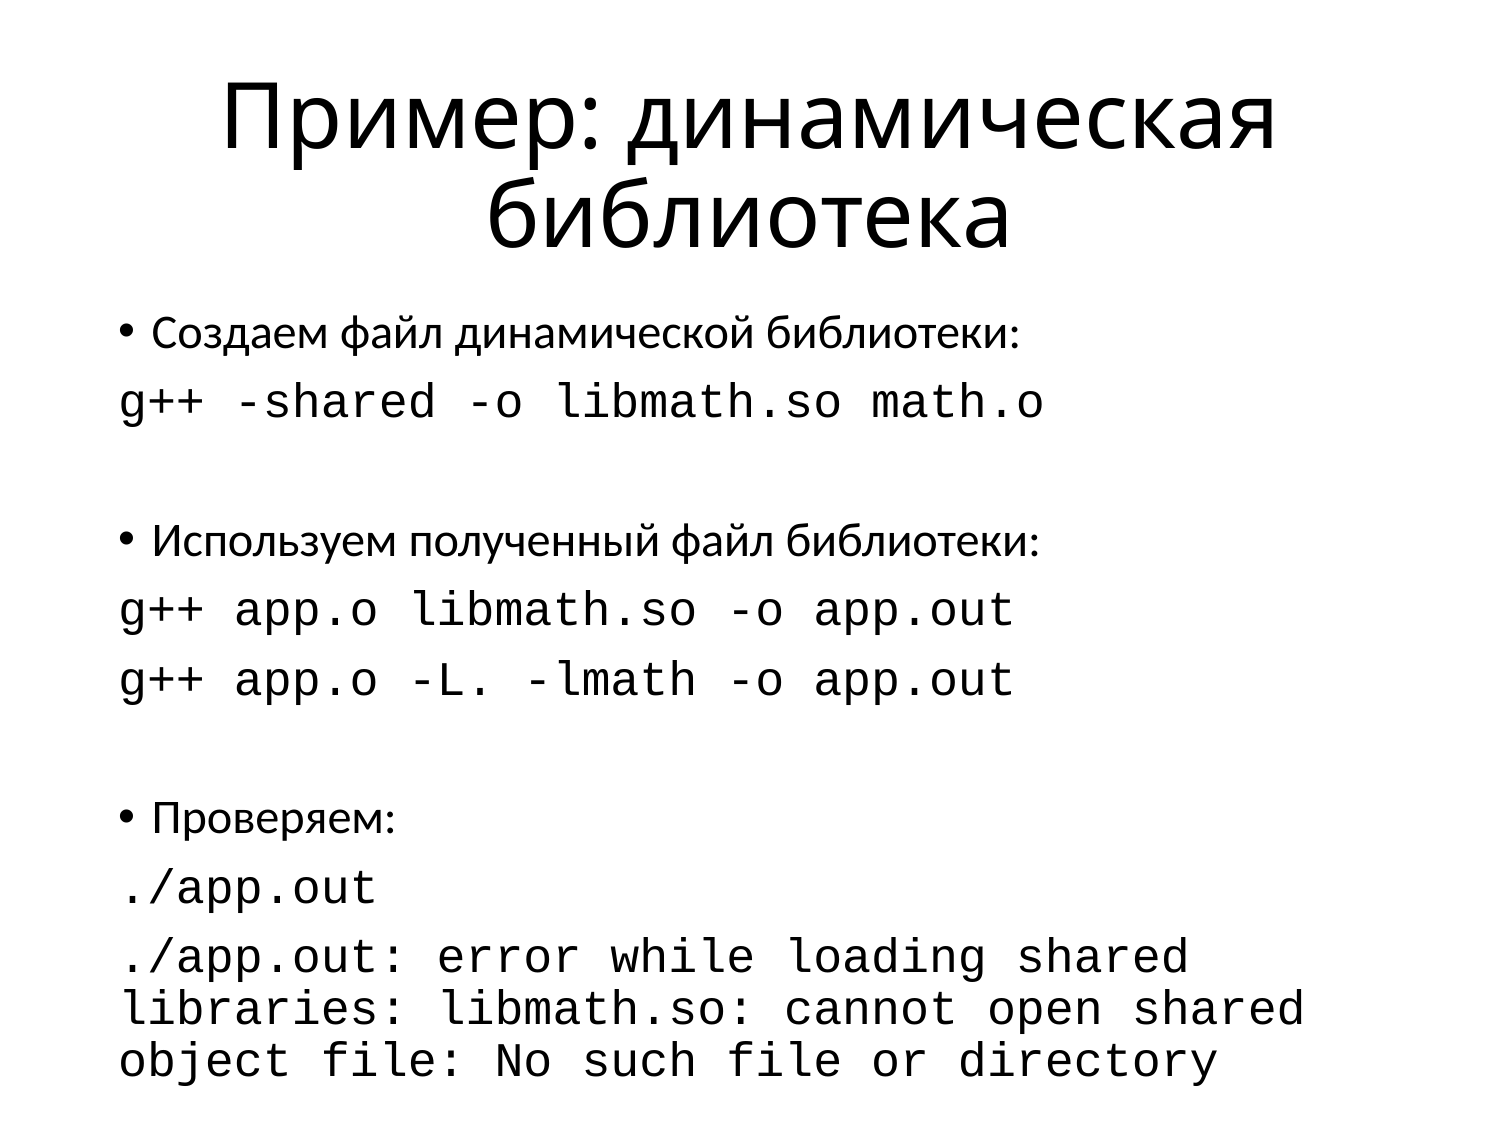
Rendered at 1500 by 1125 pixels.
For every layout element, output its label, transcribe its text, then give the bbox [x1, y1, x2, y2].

title Пример: динамическая библиотека [103, 59, 1397, 278]
list Создаем файл динамической библиотеки: g++ -shared -o libmath.so math.o Используем полученный файл библиотеки: g++ app.o libmath.so -o app.out g++ app.o -L. -lmath -o app.out Проверяем: ./app.out ./app.out: error while loading shared libraries: libmath.so: cannot open shared object file: No such file or directory [103, 299, 1397, 1099]
